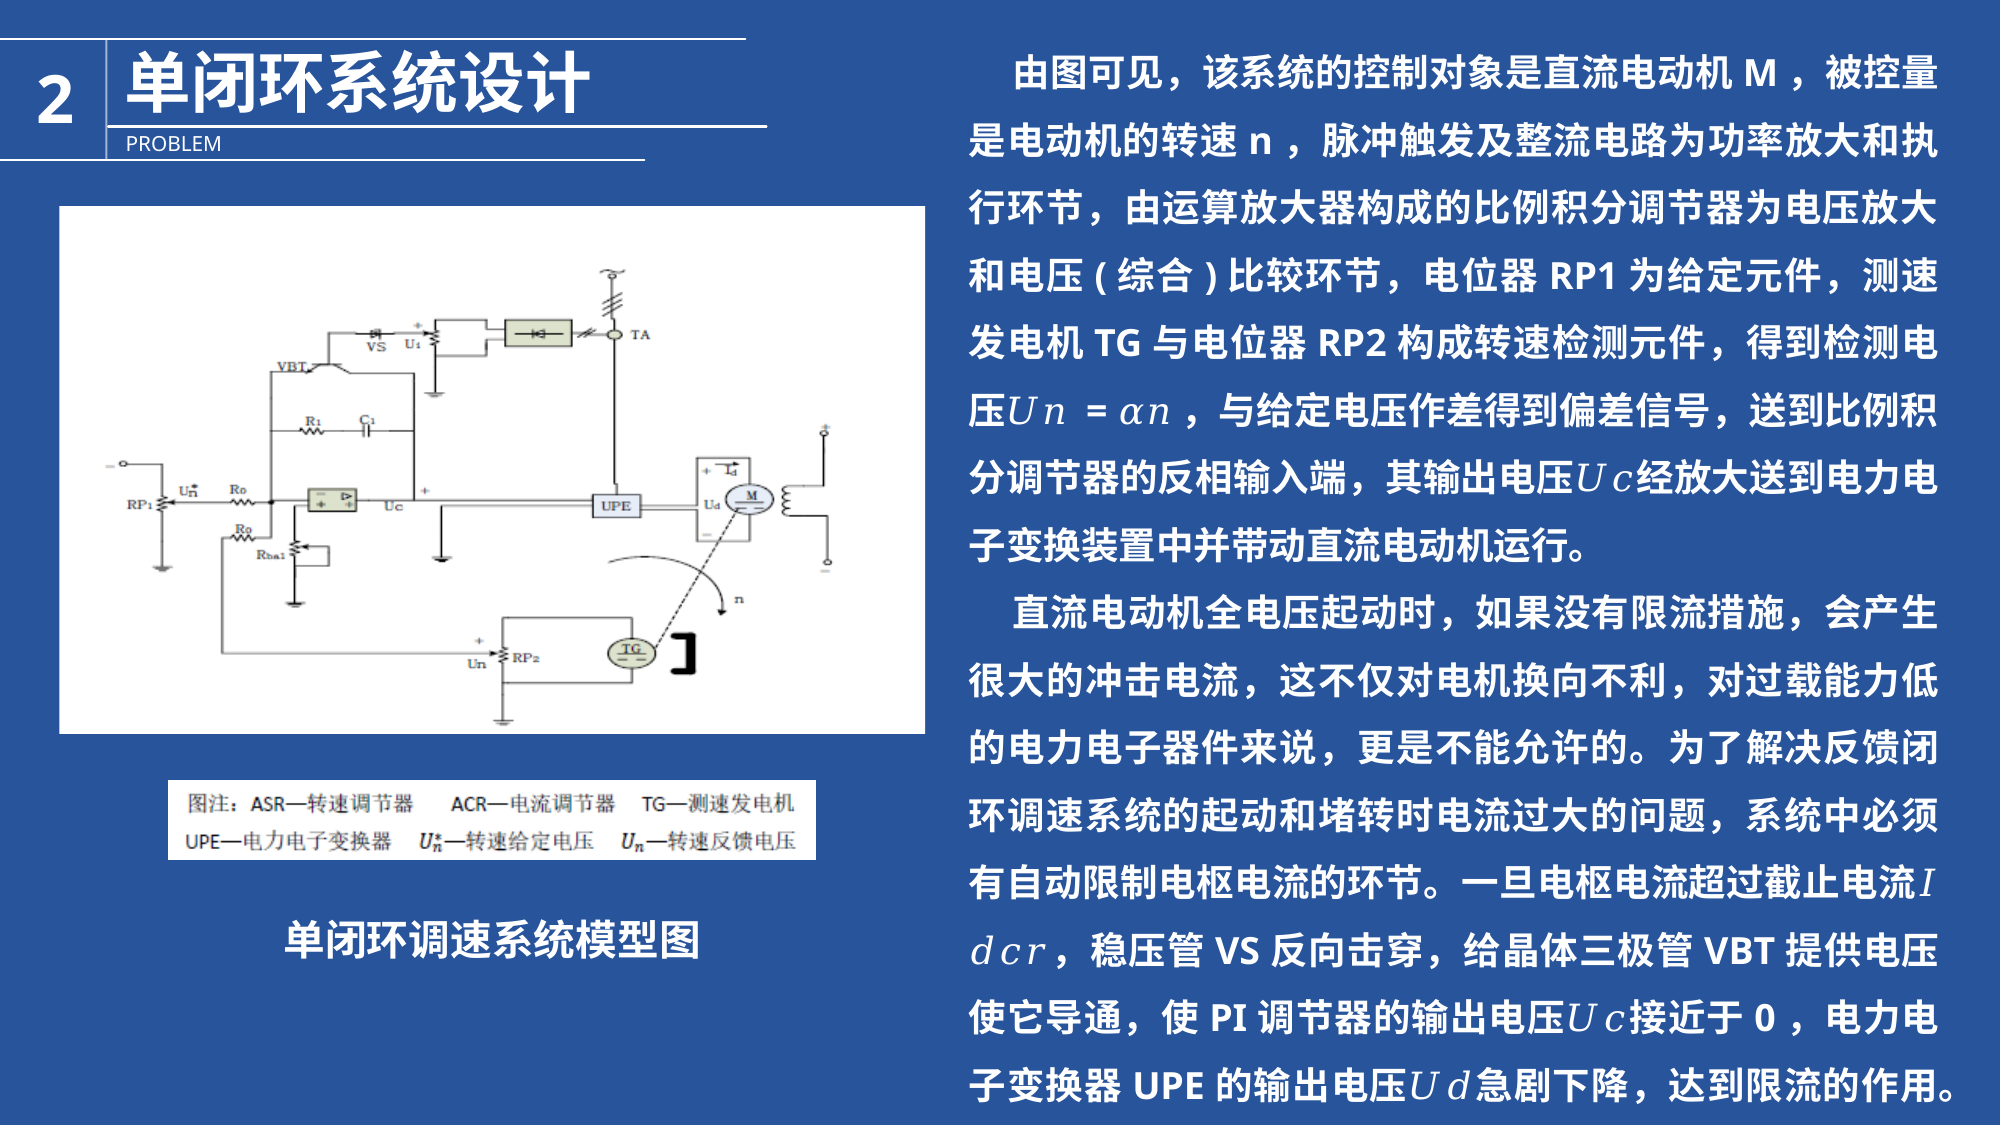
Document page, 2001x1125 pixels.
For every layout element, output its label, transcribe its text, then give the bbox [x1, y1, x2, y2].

text_box 由图可见，该系统的控制对象是直流电动机M，被控量是电动机的转速n，脉冲触发及整流电路为功率放大和执行环节，由运算放大器构成的比例积分调节器为电压放大和电压(综合)比较环节，电位器RP1为给定元件，测速发电机TG与电位器RP2构成转速检测元件，得到检测电压𝑈𝑛 = 𝛼𝑛，与给定电压作差得到偏差信号，送到比例积分调节器的反相输入端，其输出电压𝑈𝑐经放大送到电力电子变换装置中并带动直流电动机运行。 直流电动机全电压起动时，如果没有限流措施，会产生很大的冲击电流，这不仅对电机换向不利，对过载能力低的电力电子器件来说，更是不能允许的。为了解决反馈闭环调速系统的起动和堵转时电流过大的问题，系统中必须有自动限制电枢电流的环节。一旦电枢电流超过截止电流𝐼𝑑𝑐𝑟，稳压管VS反向击穿，给晶体三极管VBT提供电压使它导通，使PI调节器的输出电压𝑈𝑐接近于0，电力电子变换器UPE的输出电压𝑈𝑑急剧下降，达到限流的作用。 [953, 19, 1954, 1114]
picture [59, 206, 926, 734]
picture [168, 780, 816, 860]
text_box 单闭环调速系统模型图 [268, 906, 716, 972]
